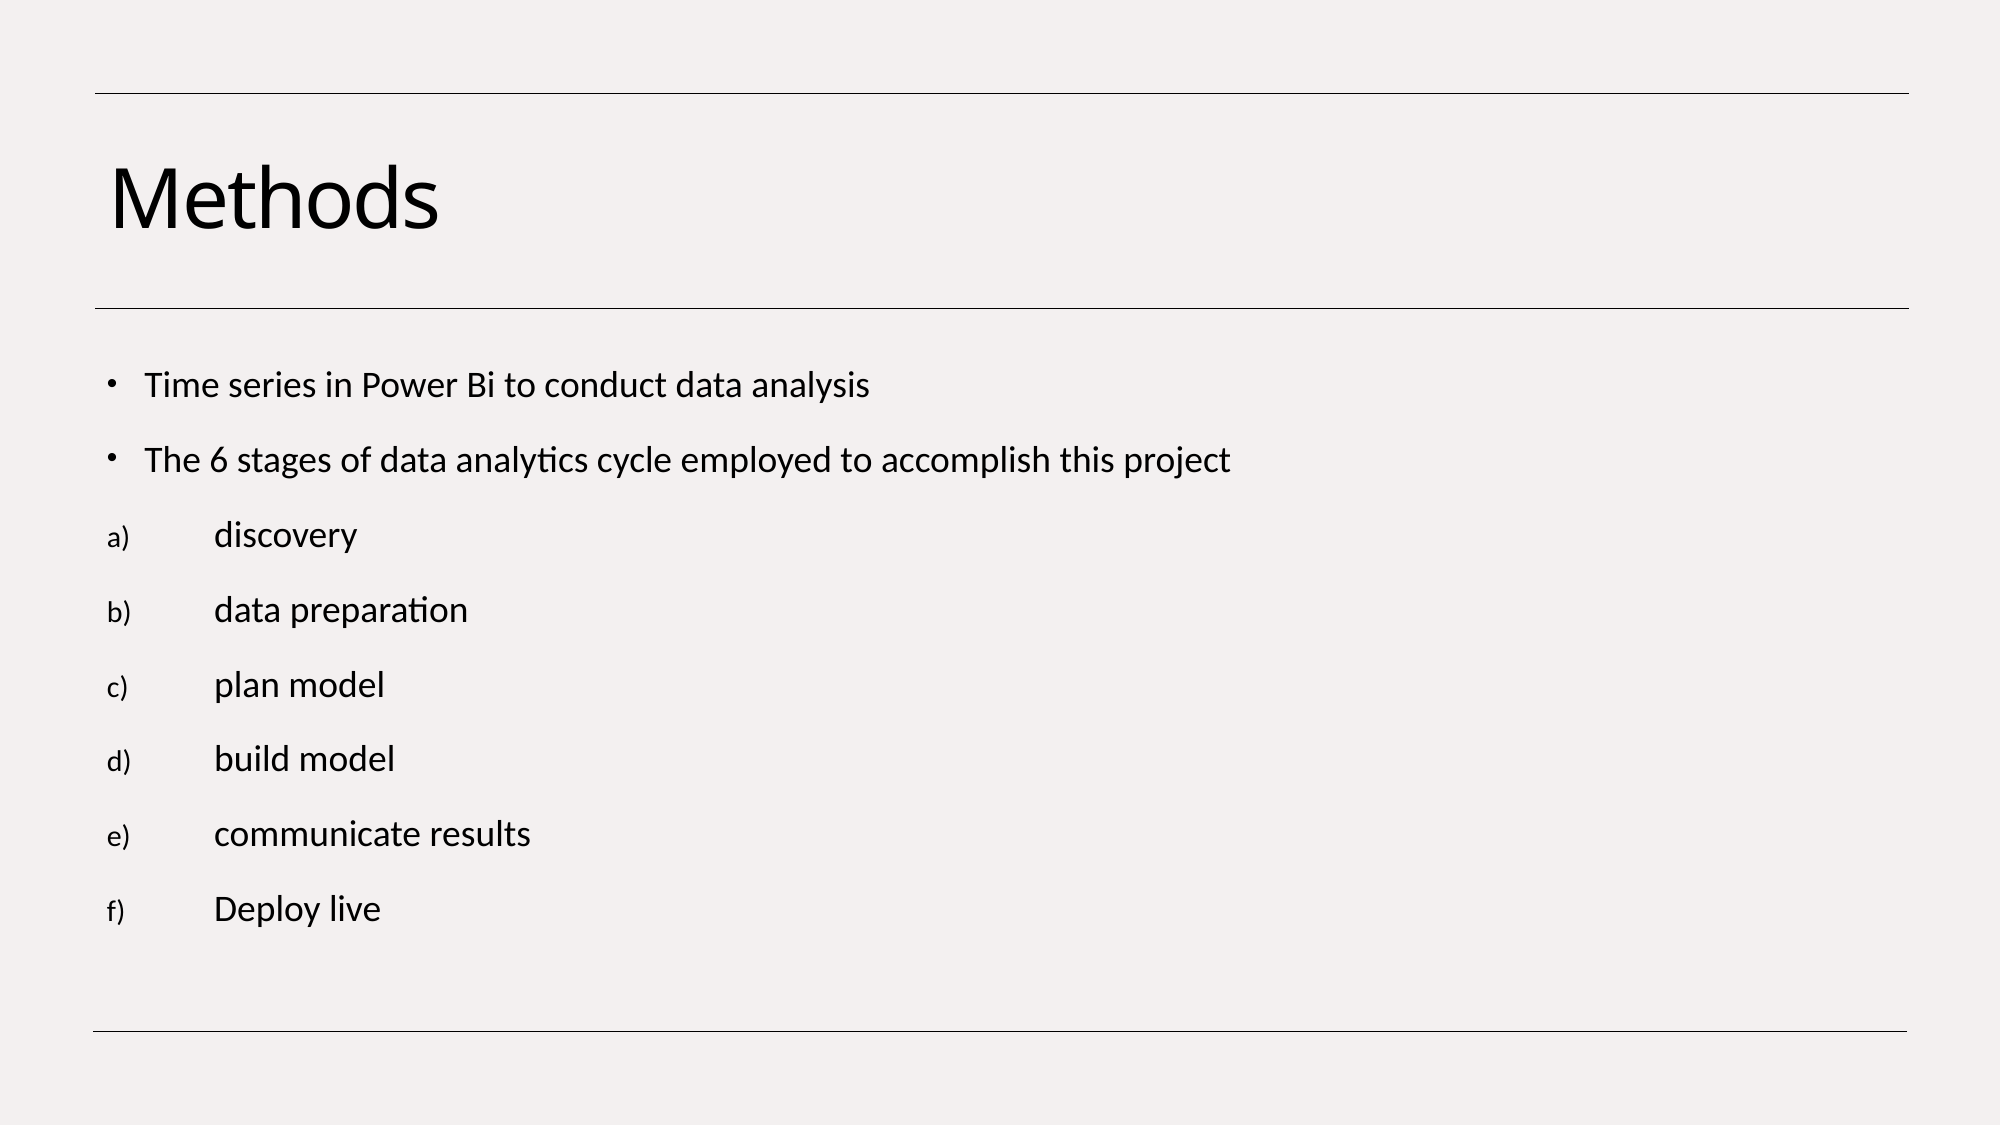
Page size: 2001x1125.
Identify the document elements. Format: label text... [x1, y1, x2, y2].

title Methods [93, 113, 1907, 291]
list Time series in Power Bi to conduct data analysis The 6 stages of data analytics cycle employed to accomplish this project discovery data preparation plan model build model communicate results Deploy live [91, 343, 1907, 986]
